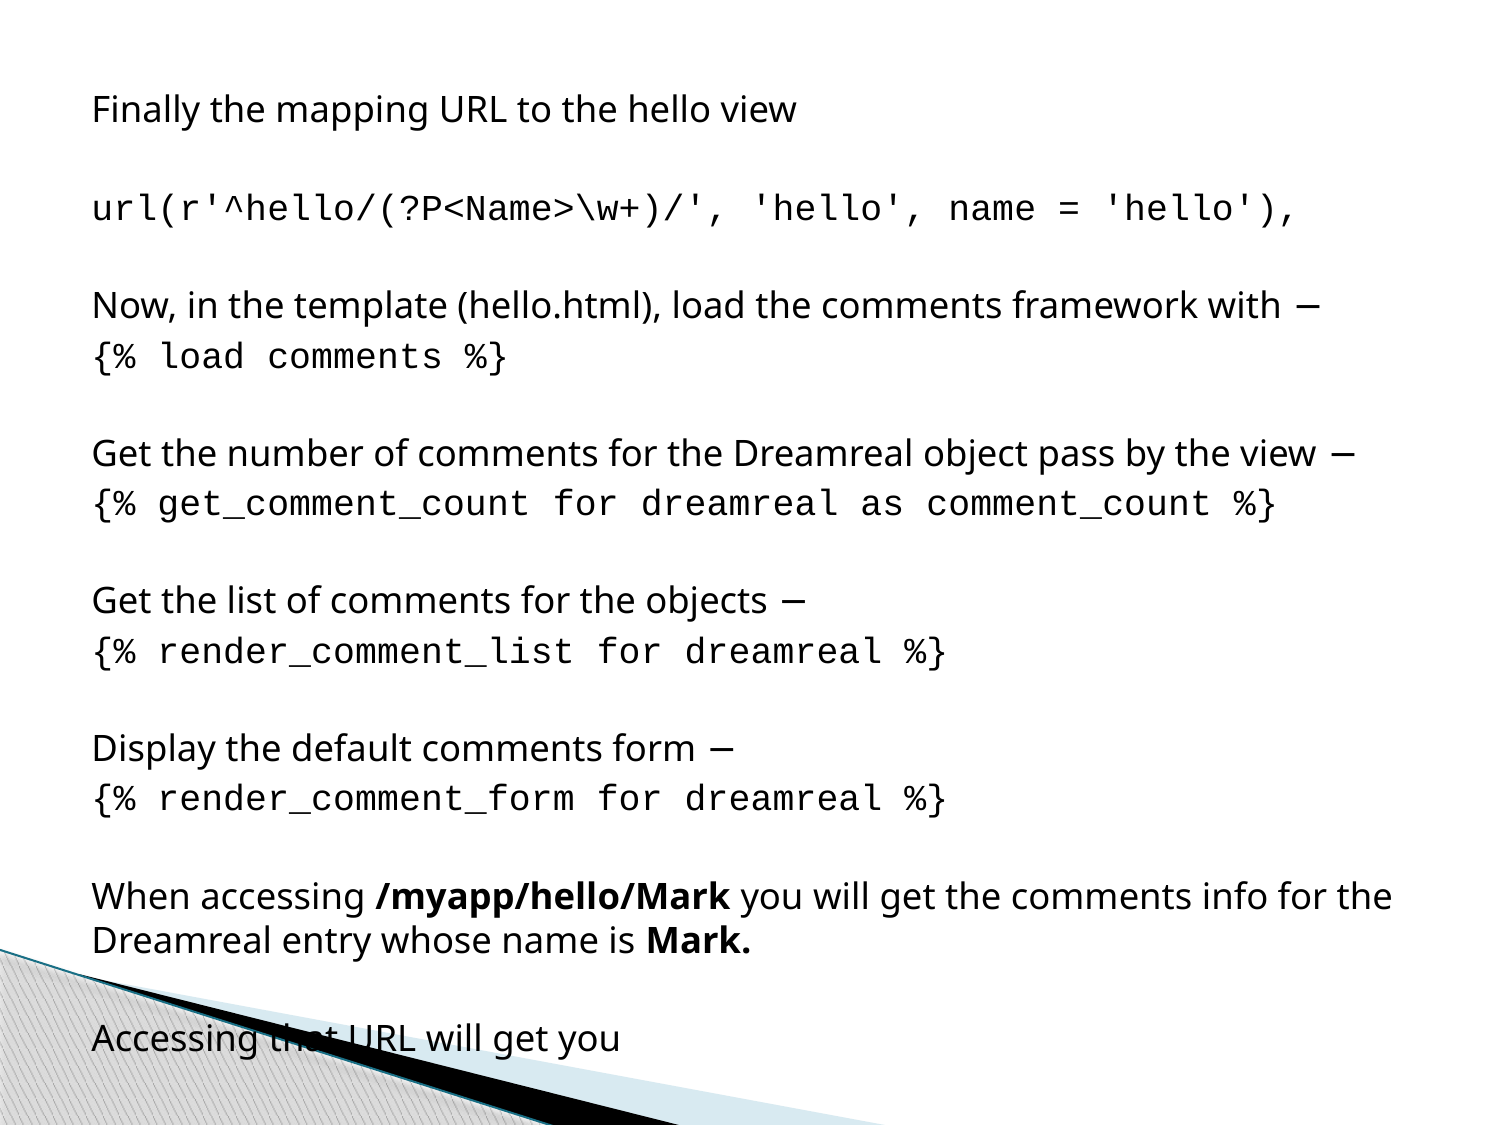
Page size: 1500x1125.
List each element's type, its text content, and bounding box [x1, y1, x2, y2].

list Finally the mapping URL to the hello view url(r'^hello/(?P<Name>\w+)/', 'hello', name = 'hello'), Now, in the template (hello.html), load the comments framework with − {% load comments %} Get the number of comments for the Dreamreal object pass by the view − {% get_comment_count for dreamreal as comment_count %} Get the list of comments for the objects − {% render_comment_list for dreamreal %} Display the default comments form − {% render_comment_form for dreamreal %} When accessing /myapp/hello/Mark you will get the comments info for the Dreamreal entry whose name is Mark. Accessing that URL will get you [76, 78, 1427, 1094]
